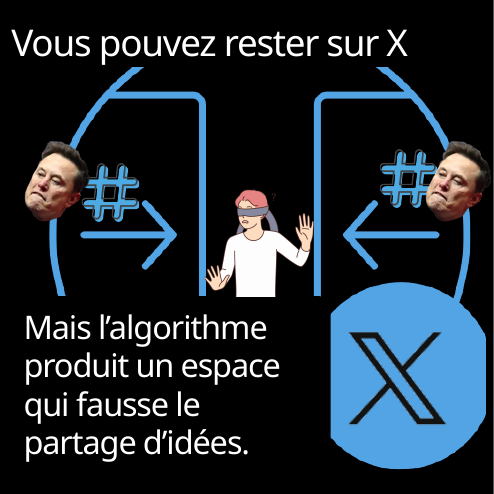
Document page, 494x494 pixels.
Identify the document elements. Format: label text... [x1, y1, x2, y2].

text_box Vous pouvez rester sur X [11, 19, 494, 64]
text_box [11, 295, 331, 466]
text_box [49, 24, 494, 470]
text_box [379, 140, 492, 222]
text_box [23, 140, 140, 222]
